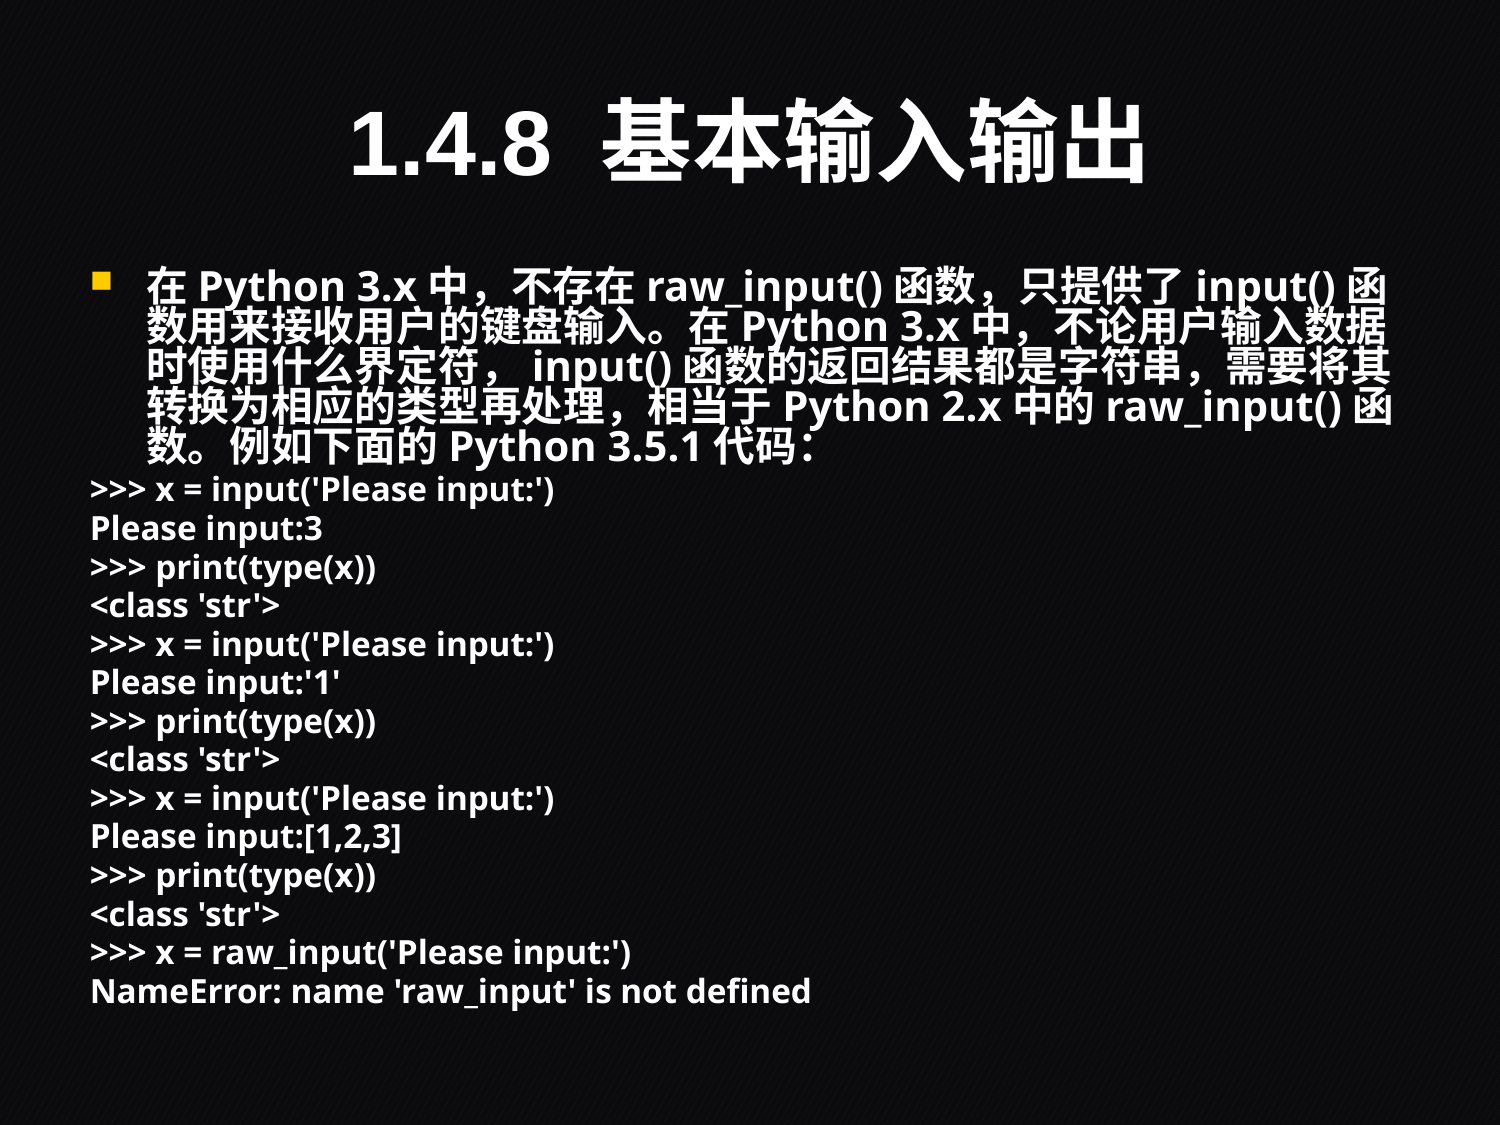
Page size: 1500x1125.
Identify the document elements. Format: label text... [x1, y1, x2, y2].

title 1.4.8 基本输入输出 [74, 45, 1426, 233]
list 在Python 3.x中，不存在raw_input()函数，只提供了input()函数用来接收用户的键盘输入。在Python 3.x中，不论用户输入数据时使用什么界定符，input()函数的返回结果都是字符串，需要将其转换为相应的类型再处理，相当于Python 2.x中的raw_input()函数。例如下面的Python 3.5.1代码： >>> x = input('Please input:') Please input:3 >>> print(type(x)) <class 'str'> >>> x = input('Please input:') Please input:'1' >>> print(type(x)) <class 'str'> >>> x = input('Please input:') Please input:[1,2,3] >>> print(type(x)) <class 'str'> >>> x = raw_input('Please input:') NameError: name 'raw_input' is not defined [74, 262, 1426, 1024]
